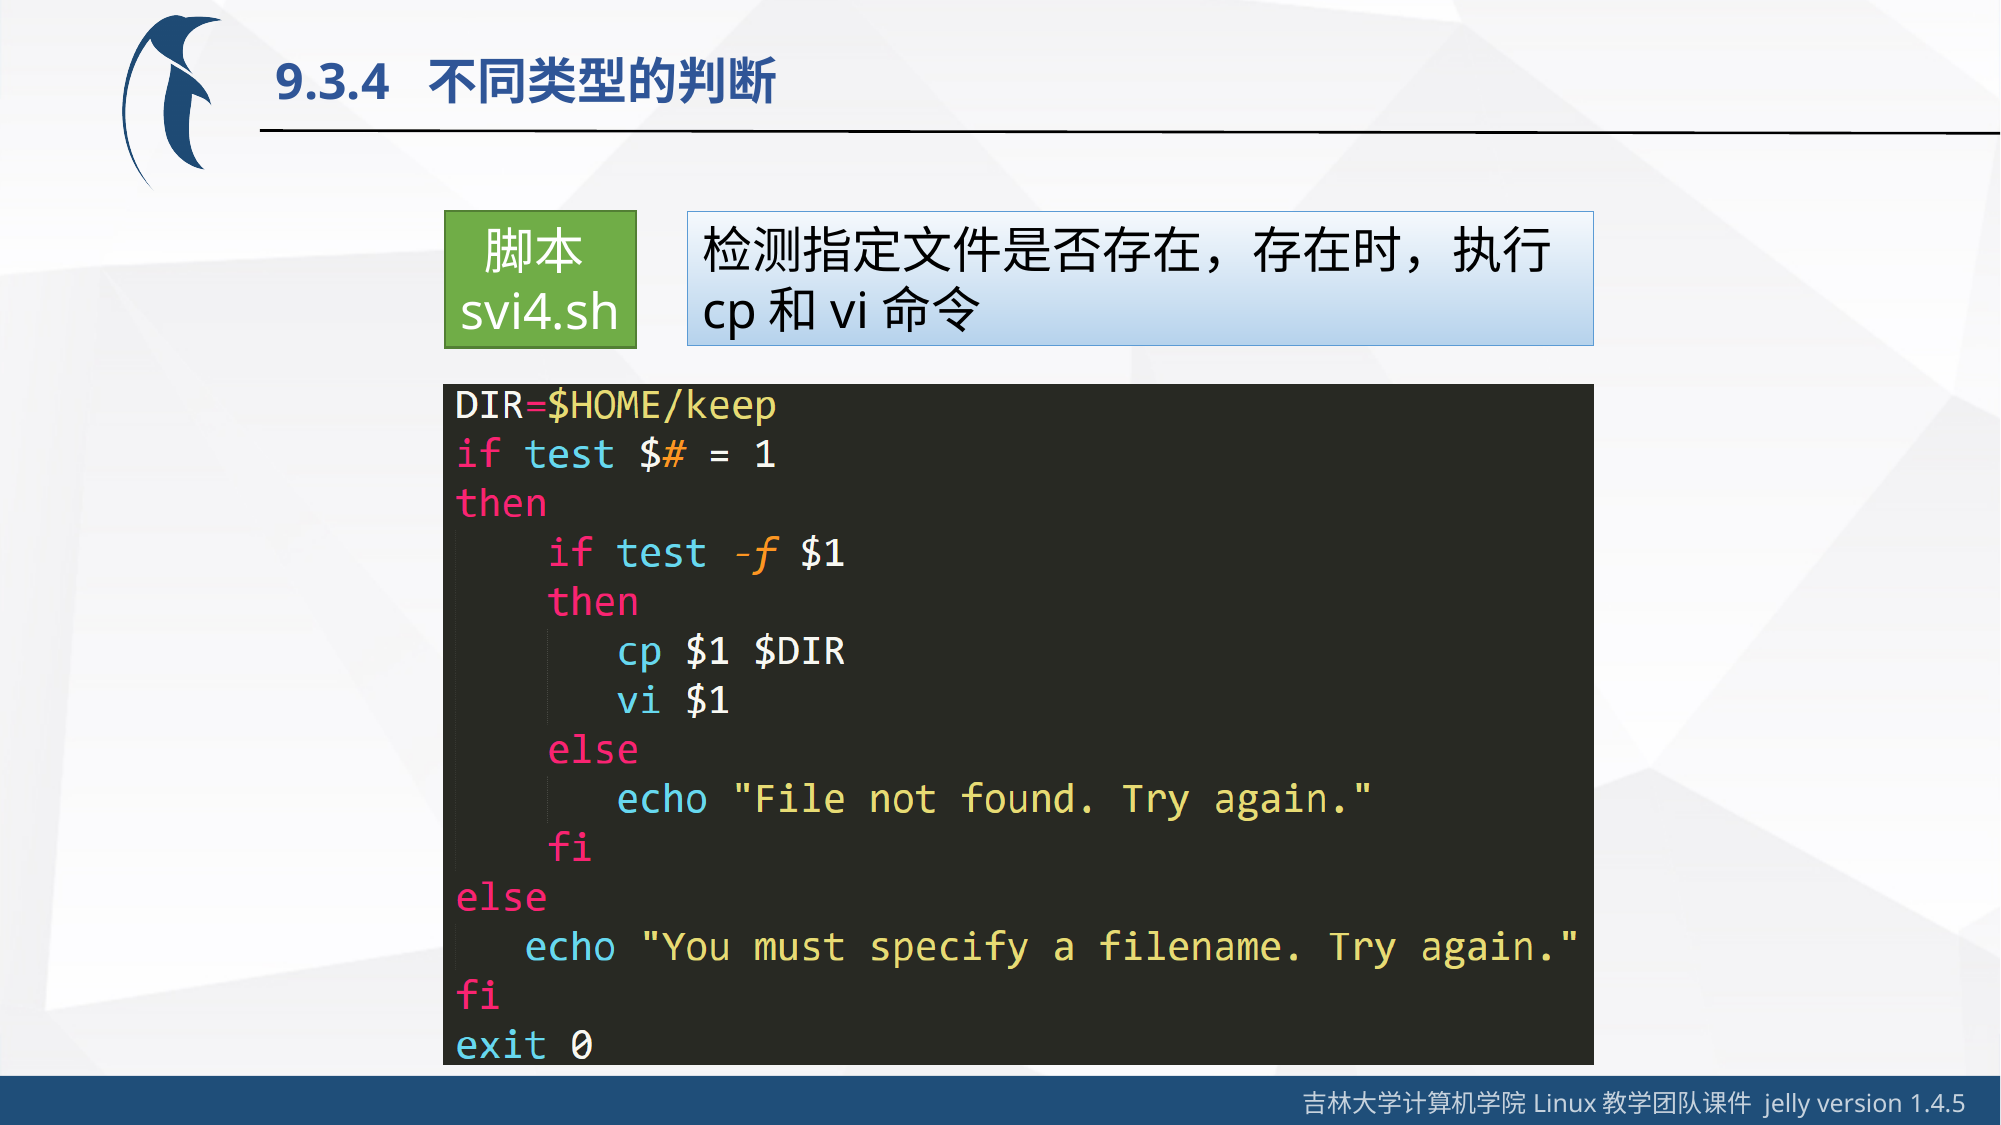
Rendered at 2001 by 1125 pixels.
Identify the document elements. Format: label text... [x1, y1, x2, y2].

text_box 9.3.4 不同类型的判断 [260, 42, 1093, 118]
text_box 检测指定文件是否存在，存在时，执行cp和vi命令 [687, 211, 1594, 346]
text_box 脚本svi4.sh [444, 210, 637, 349]
picture [0, 0, 2001, 1075]
